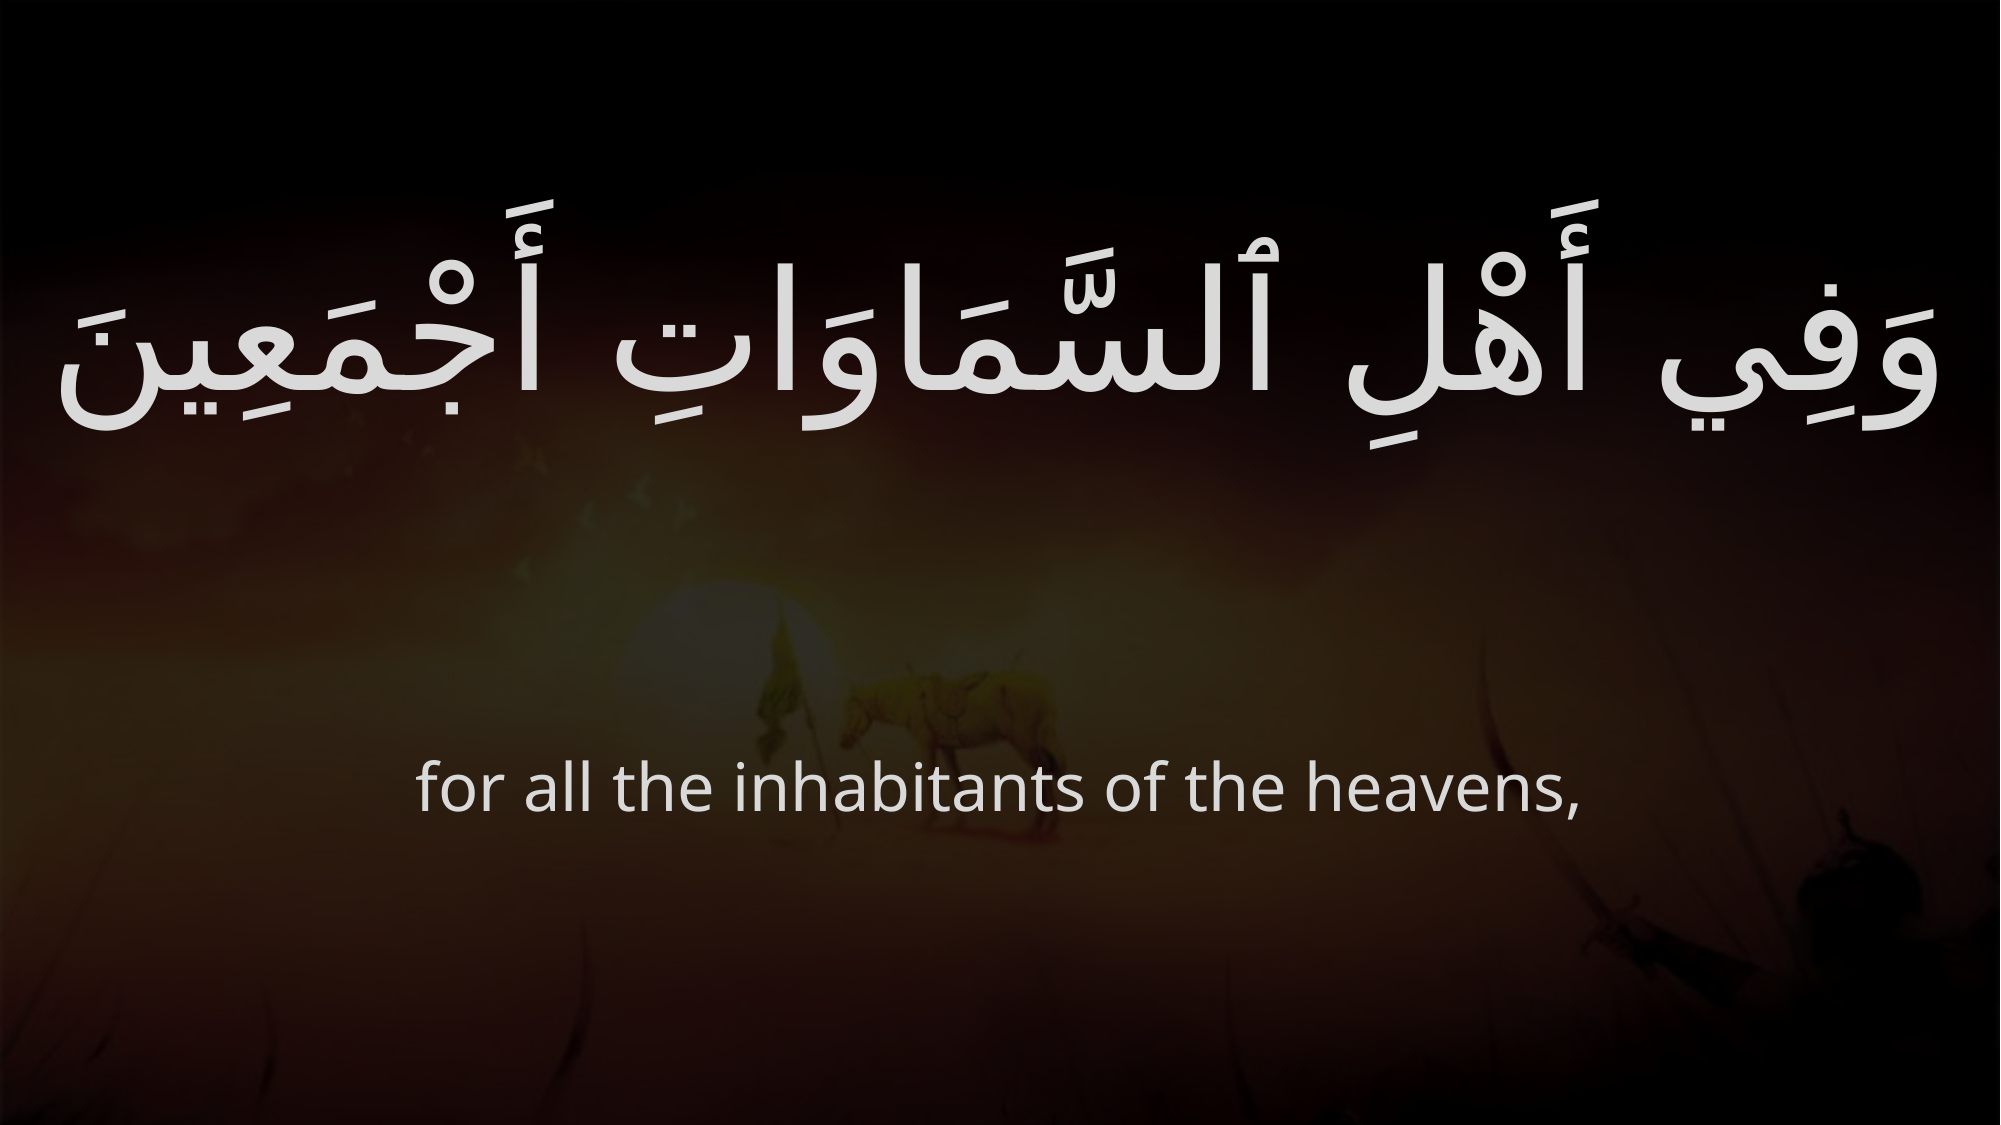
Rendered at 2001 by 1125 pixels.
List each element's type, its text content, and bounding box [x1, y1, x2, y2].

list for all the inhabitants of the heavens, [356, 737, 1644, 1125]
title وَفِي أَهْلِ ٱلسَّمَاوَاتِ أَجْمَعِينَ [0, 156, 2000, 432]
